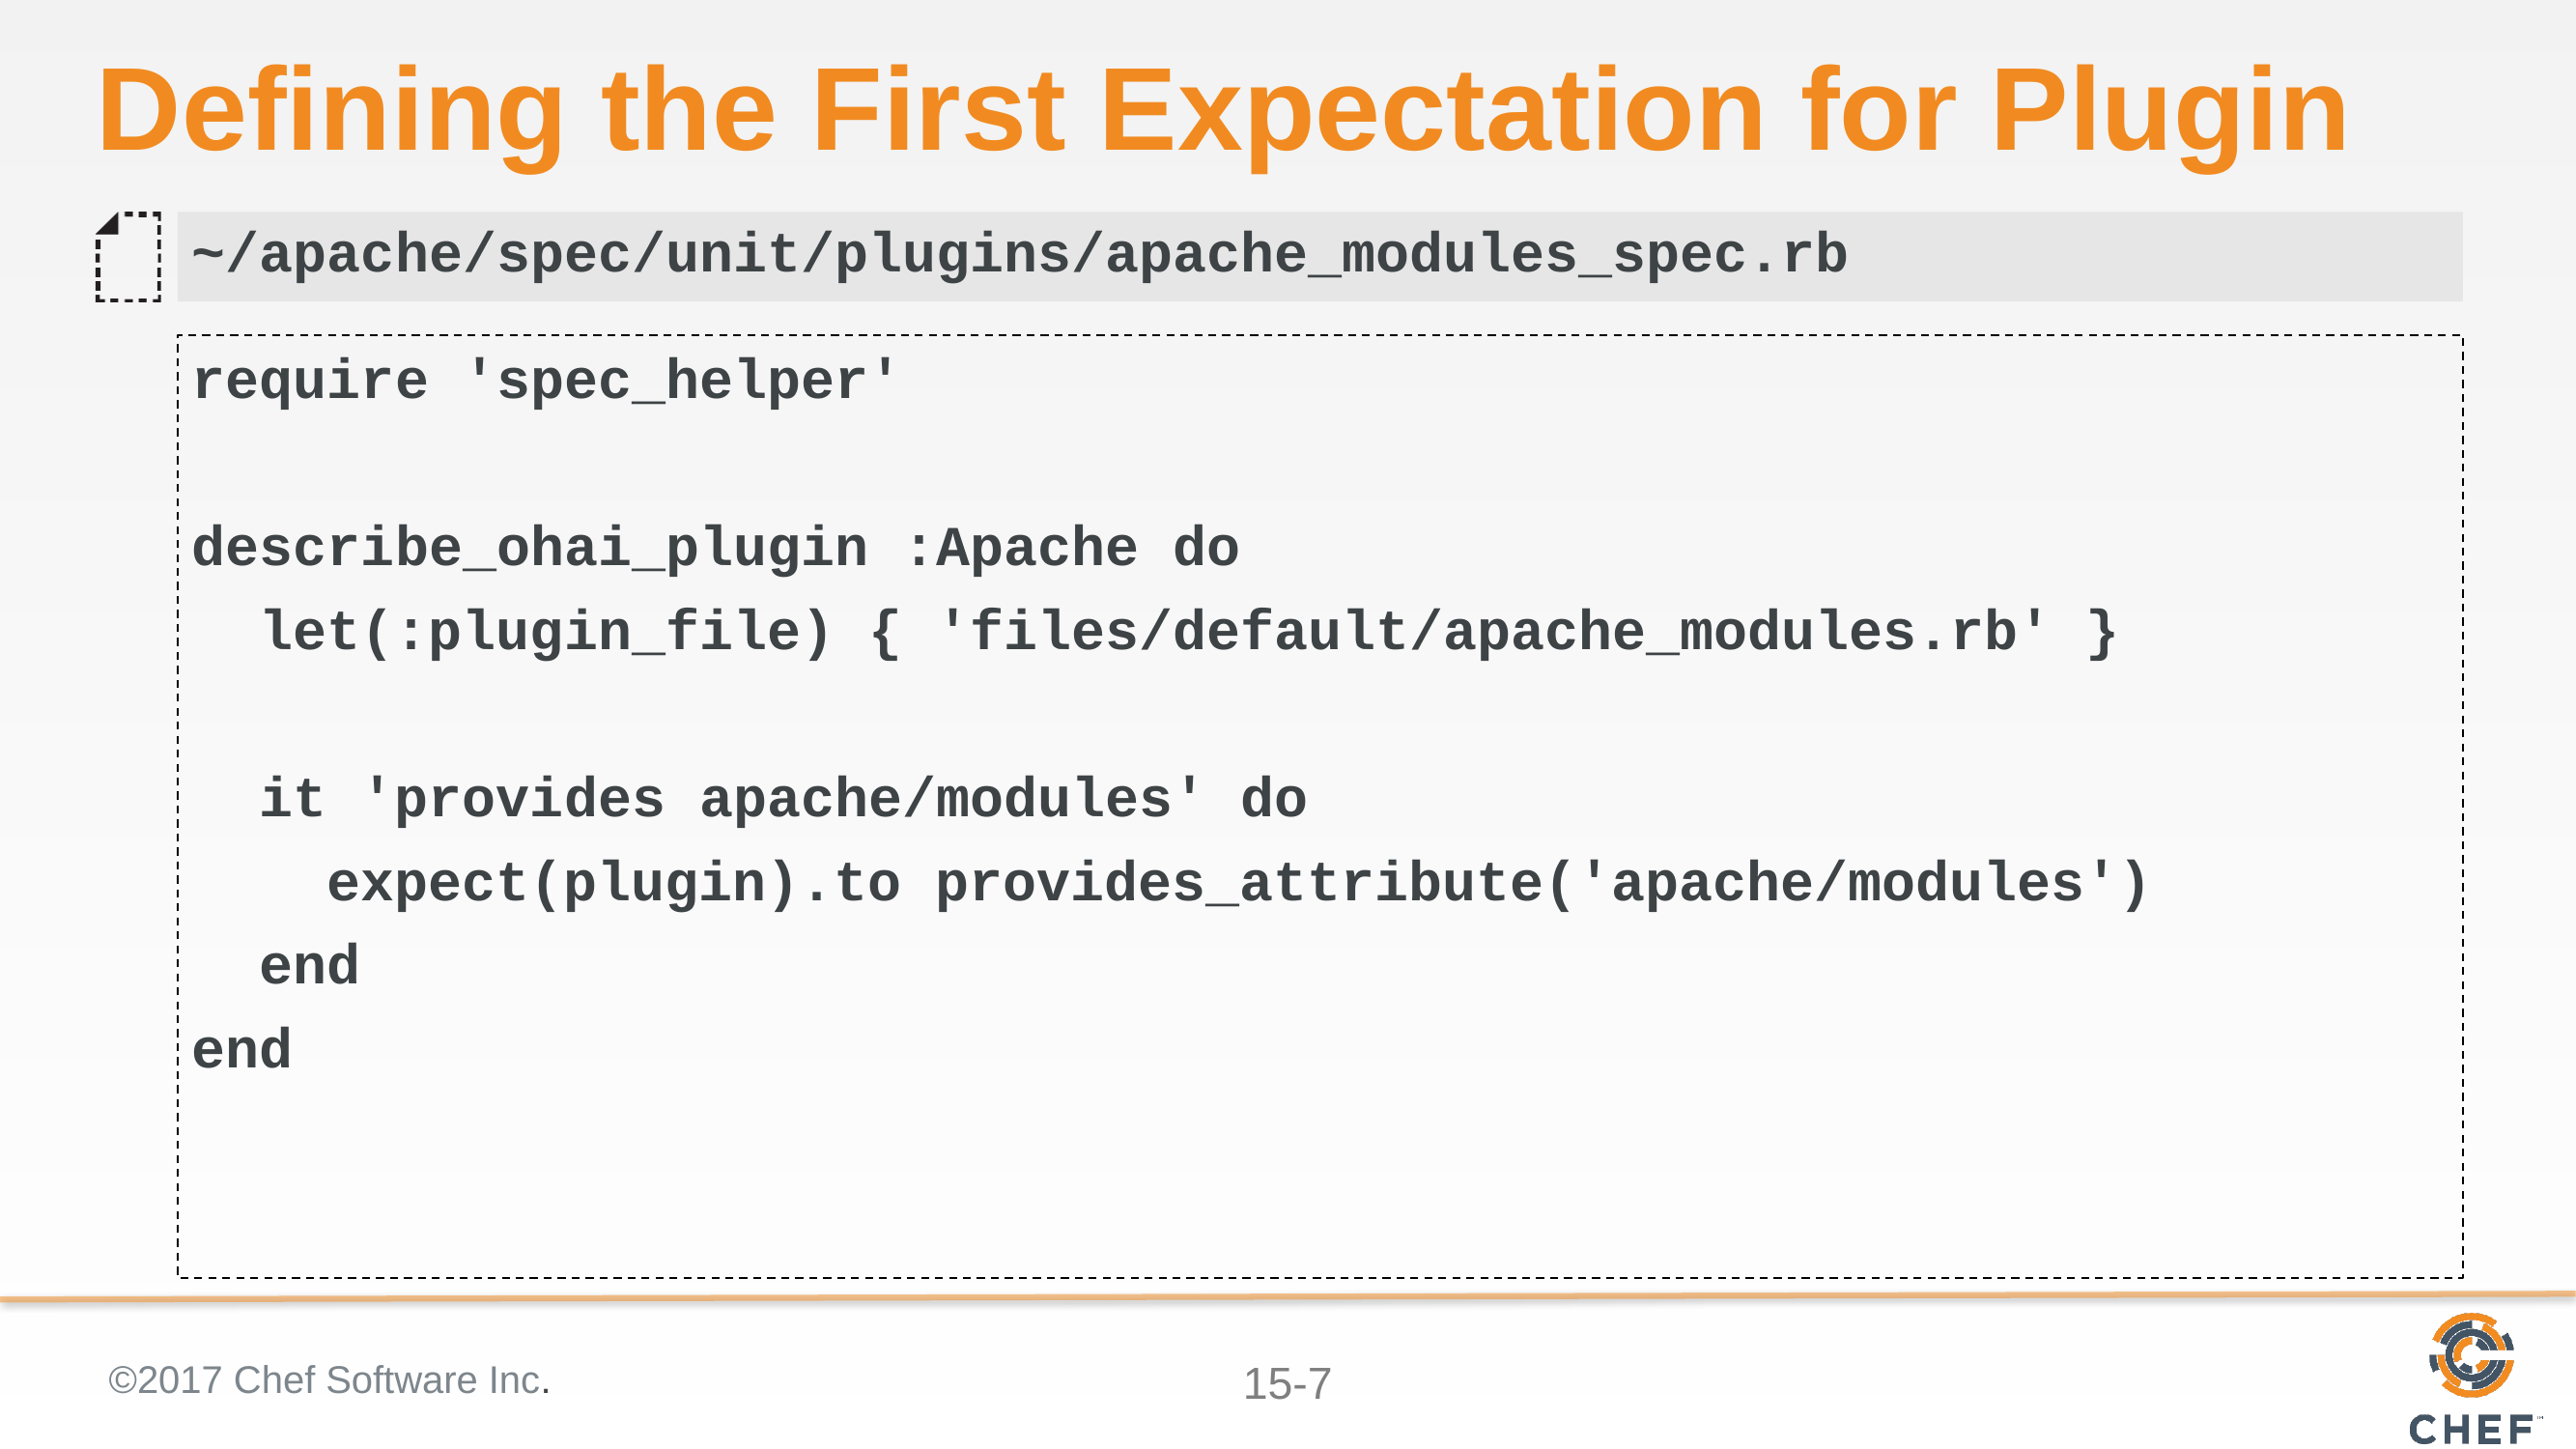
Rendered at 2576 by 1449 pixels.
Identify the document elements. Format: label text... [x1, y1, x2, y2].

list ~/apache/spec/unit/plugins/apache_modules_spec.rb [177, 212, 2463, 302]
list require 'spec_helper' describe_ohai_plugin :Apache do let(:plugin_file) { 'files/default/apache_modules.rb' } it 'provides apache/modules' do expect(plugin).to provides_attribute('apache/modules') end end [177, 334, 2464, 1279]
title Defining the First Expectation for Plugin [96, 48, 2463, 180]
picture [2399, 1297, 2551, 1449]
